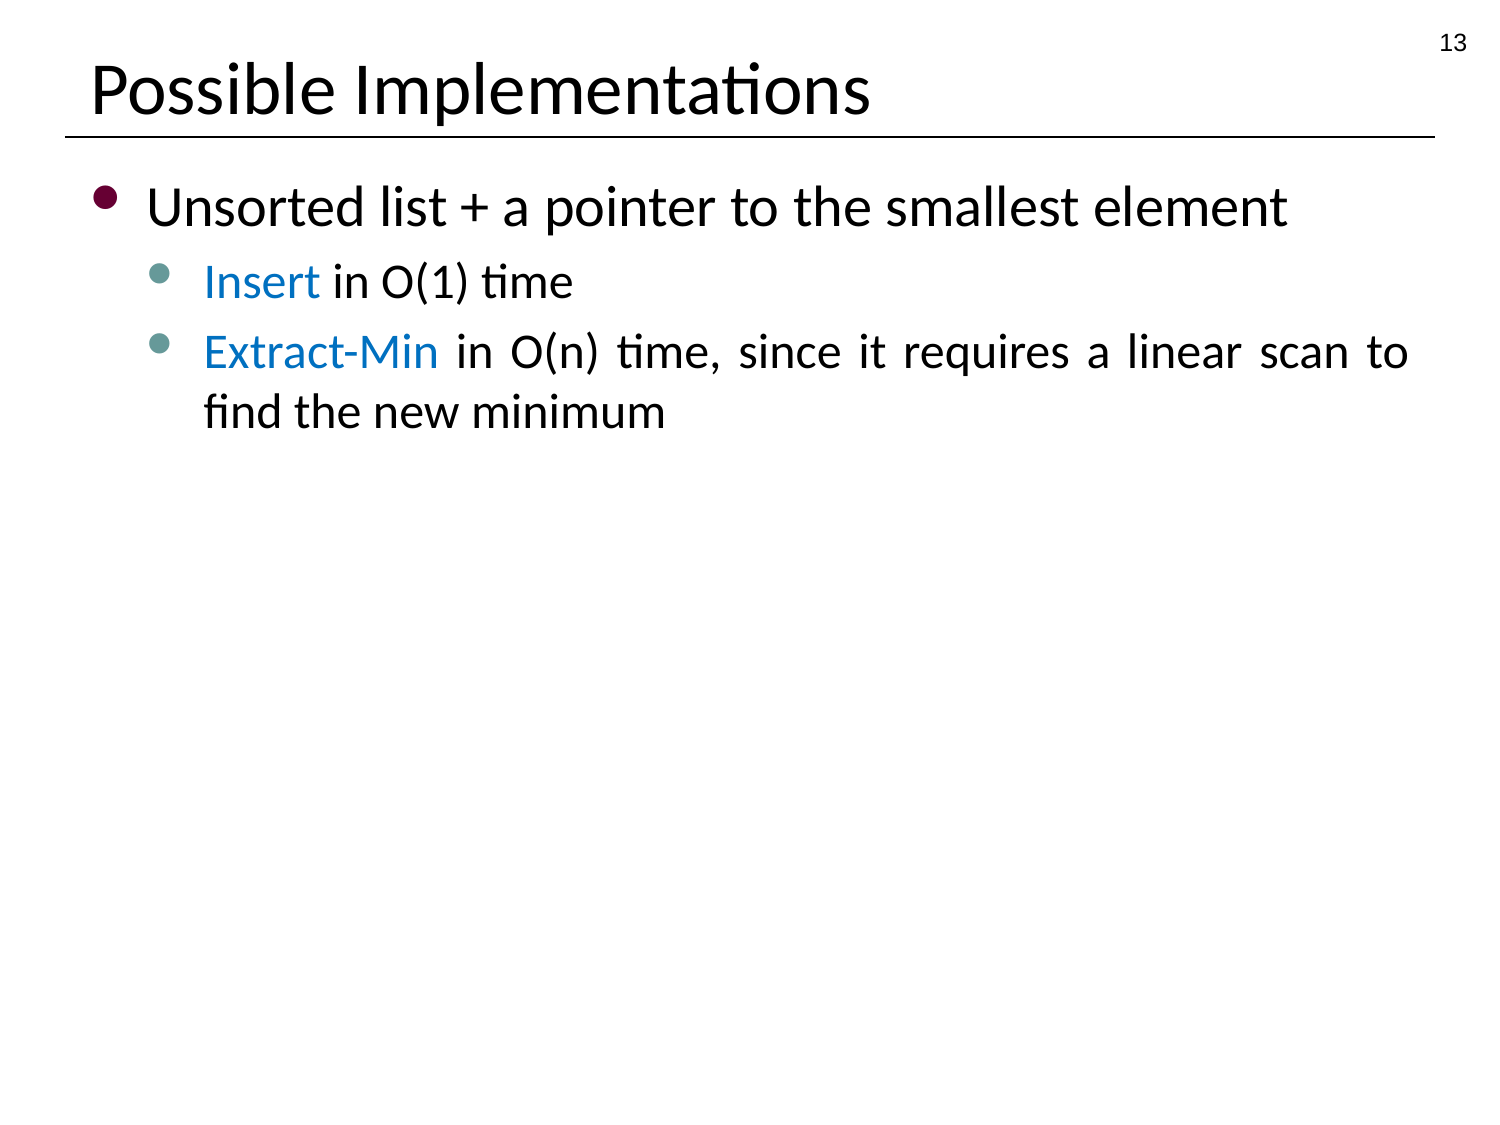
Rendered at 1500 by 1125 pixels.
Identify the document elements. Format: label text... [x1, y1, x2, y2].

slide_number 13 [1131, 18, 1483, 62]
list Unsorted list + a pointer to the smallest element Insert in O(1) time Extract-Min in O(n) time, since it requires a linear scan to find the new minimum [75, 160, 1425, 1094]
title Possible Implementations [75, 20, 1425, 138]
